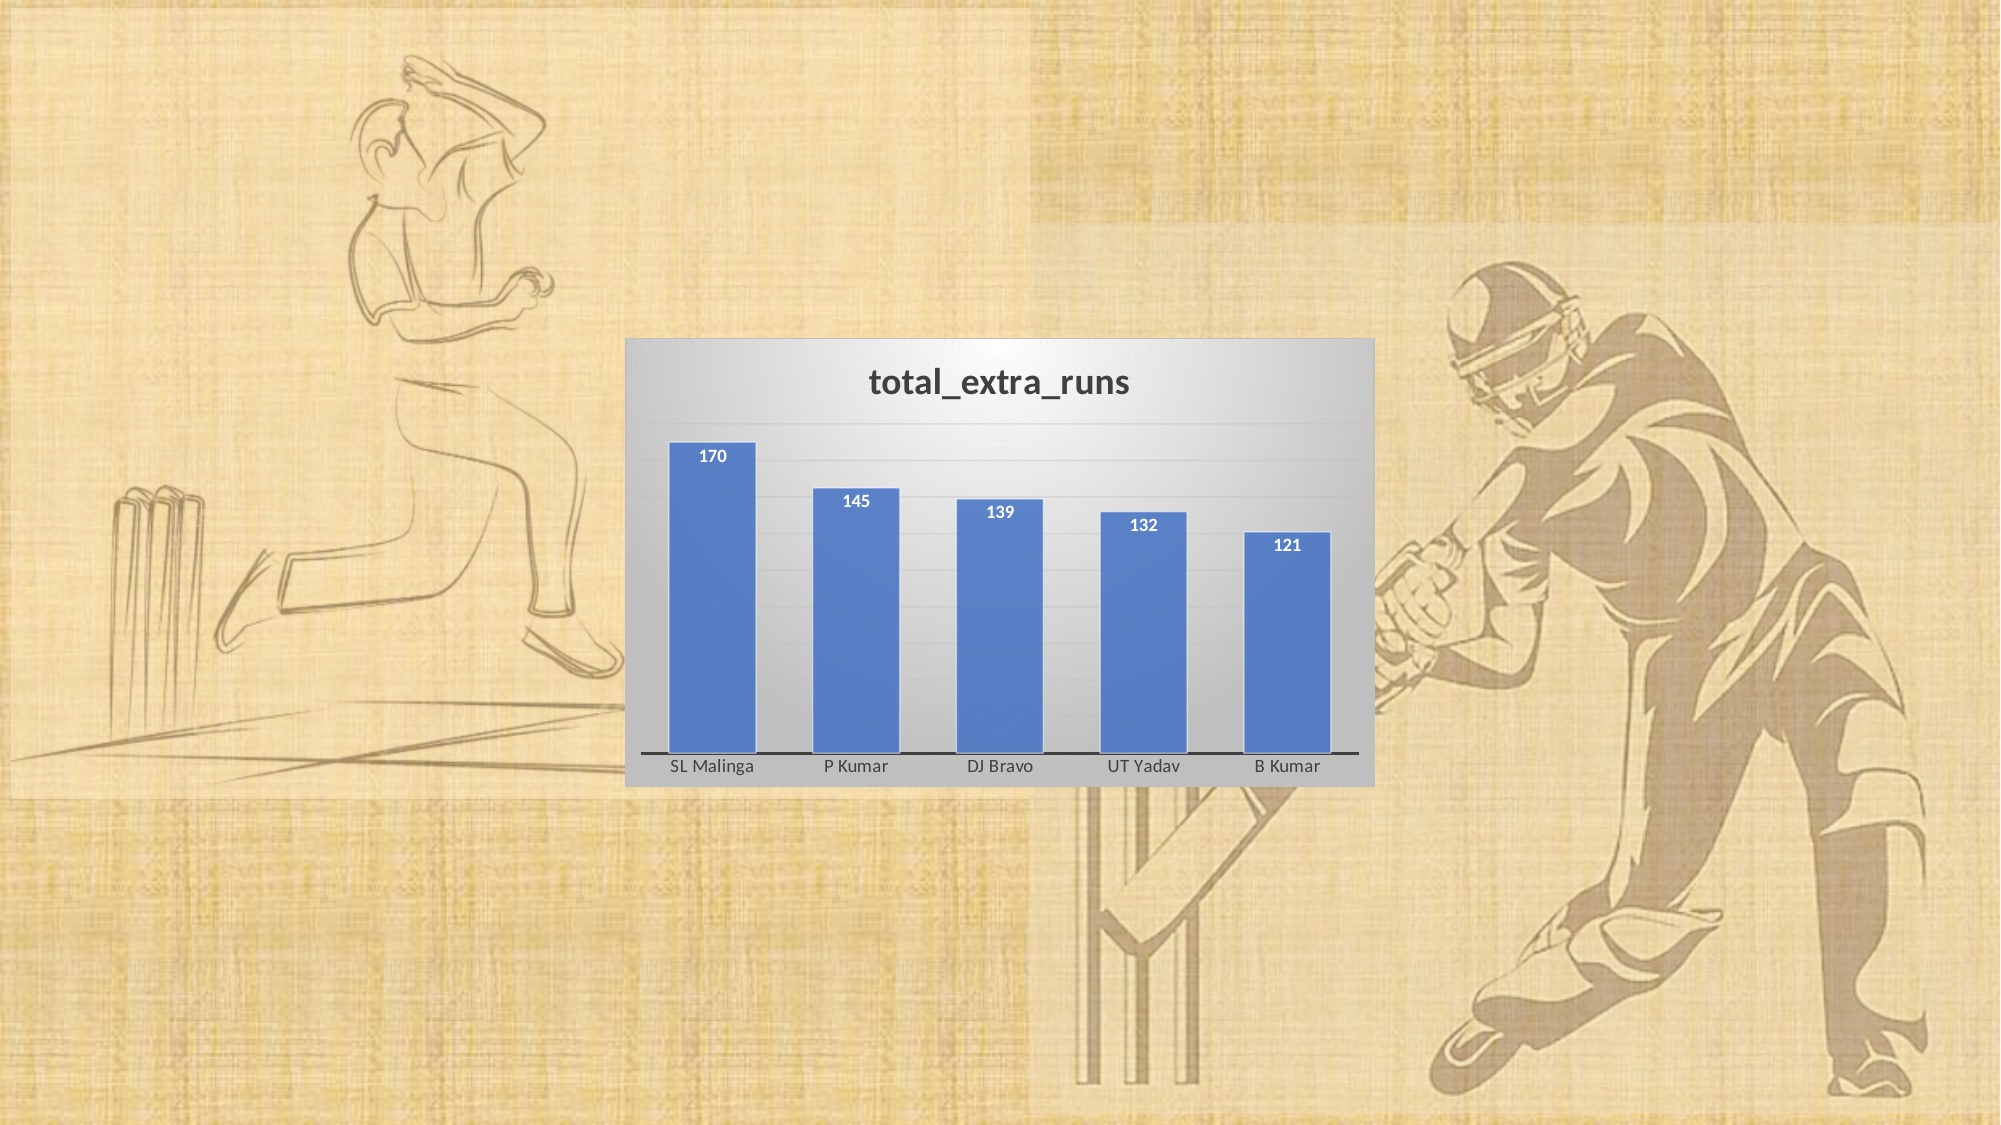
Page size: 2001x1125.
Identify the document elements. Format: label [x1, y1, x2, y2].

picture [0, 0, 2001, 1125]
chart [624, 337, 1375, 788]
